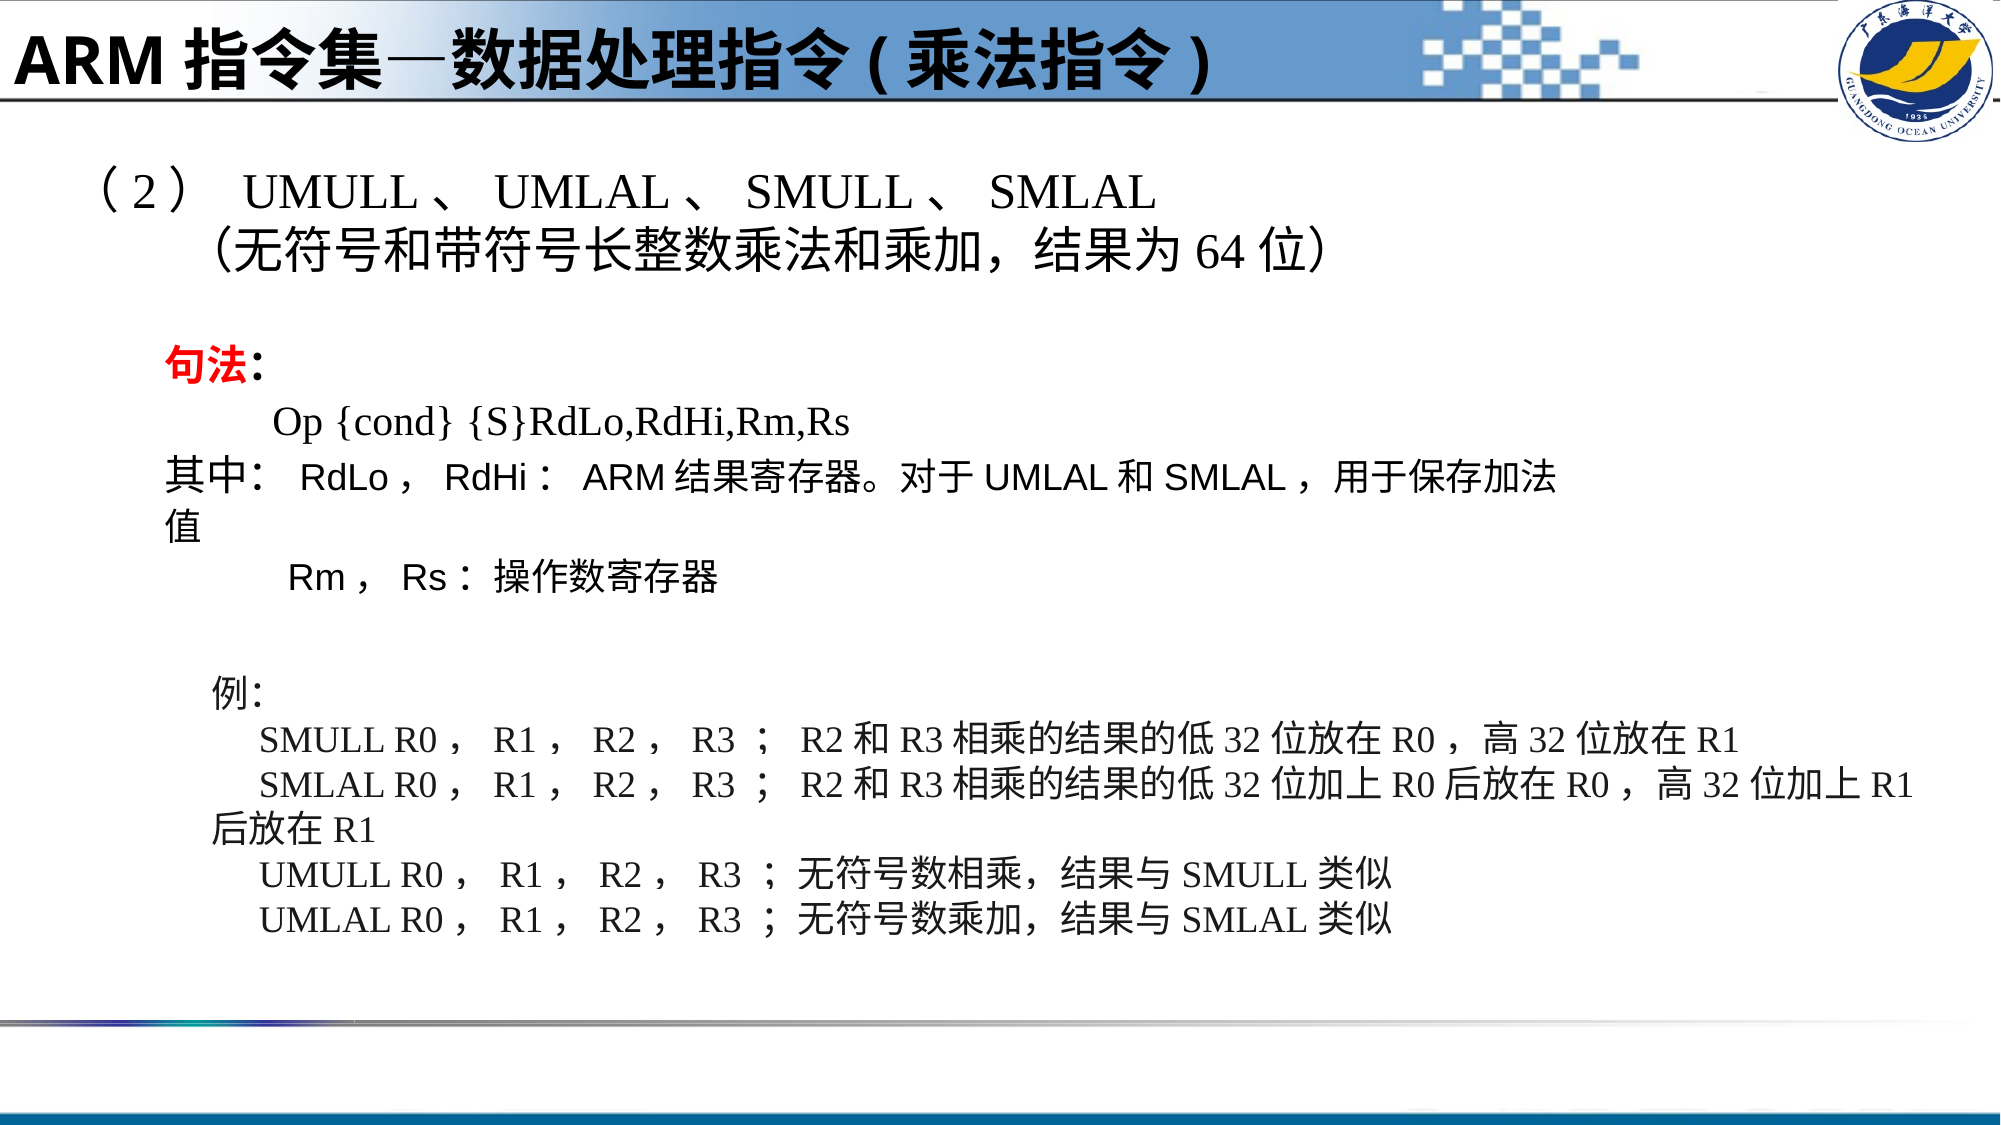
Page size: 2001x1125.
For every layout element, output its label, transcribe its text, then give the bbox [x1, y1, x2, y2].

text_box （2） UMULL、UMLAL、SMULL、SMLAL （无符号和带符号长整数乘法和乘加，结果为64位） [55, 137, 1724, 300]
picture [0, 0, 2001, 1115]
text_box ARM指令集—数据处理指令(乘法指令) [0, 3, 1485, 113]
slide_number [0, 1022, 229, 1099]
text_box 句法： Op {cond} {S}RdLo,RdHi,Rm,Rs 其中：RdLo，RdHi：ARM结果寄存器。对于UMLAL和SMLAL，用于保存加法值 Rm，Rs：操作数寄存器 [149, 326, 1603, 605]
text_box 例： SMULL R0，R1，R2，R3 ；R2和R3相乘的结果的低32位放在R0，高32位放在R1 SMLAL R0，R1，R2，R3 ；R2和R3相乘的结果的低32位加上R0后放在R0，高32位加上R1后放在R1 UMULL R0，R1，R2，R3 ；无符号数相乘，结果与SMULL类似 UMLAL R0，R1，R2，R3 ；无符号数乘加，结果与SMLAL类似 [196, 662, 1969, 993]
